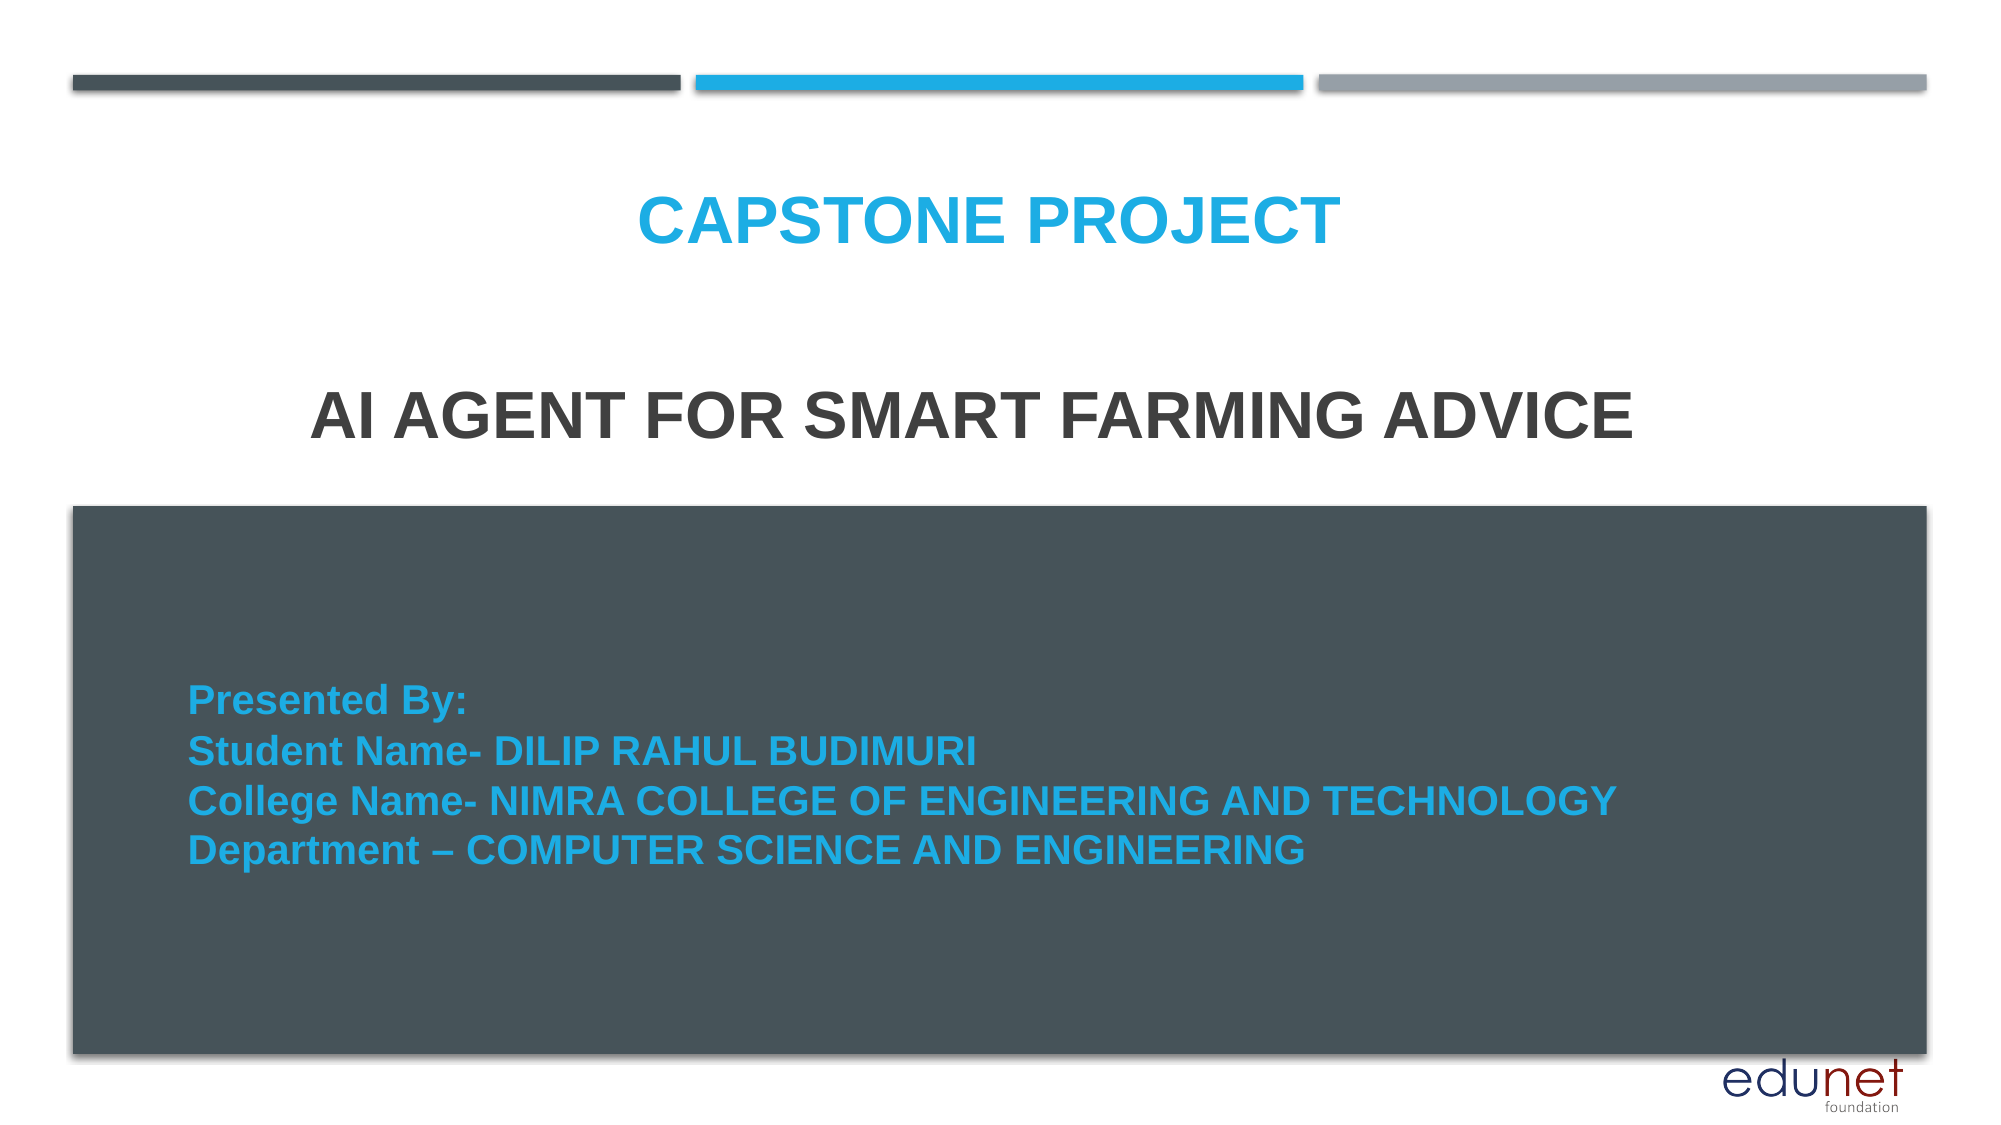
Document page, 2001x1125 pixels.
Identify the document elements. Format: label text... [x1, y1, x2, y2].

text_box CAPSTONE PROJECT [0, 169, 2000, 265]
text_box Presented By: Student Name- DILIP RAHUL BUDIMURI College Name- NIMRA COLLEGE OF ENGINEERING AND TECHNOLOGY Department – COMPUTER SCIENCE AND ENGINEERING [172, 665, 1833, 881]
picture [1719, 1056, 1905, 1116]
title AI Agent for Smart Farming Advice [222, 298, 1723, 460]
